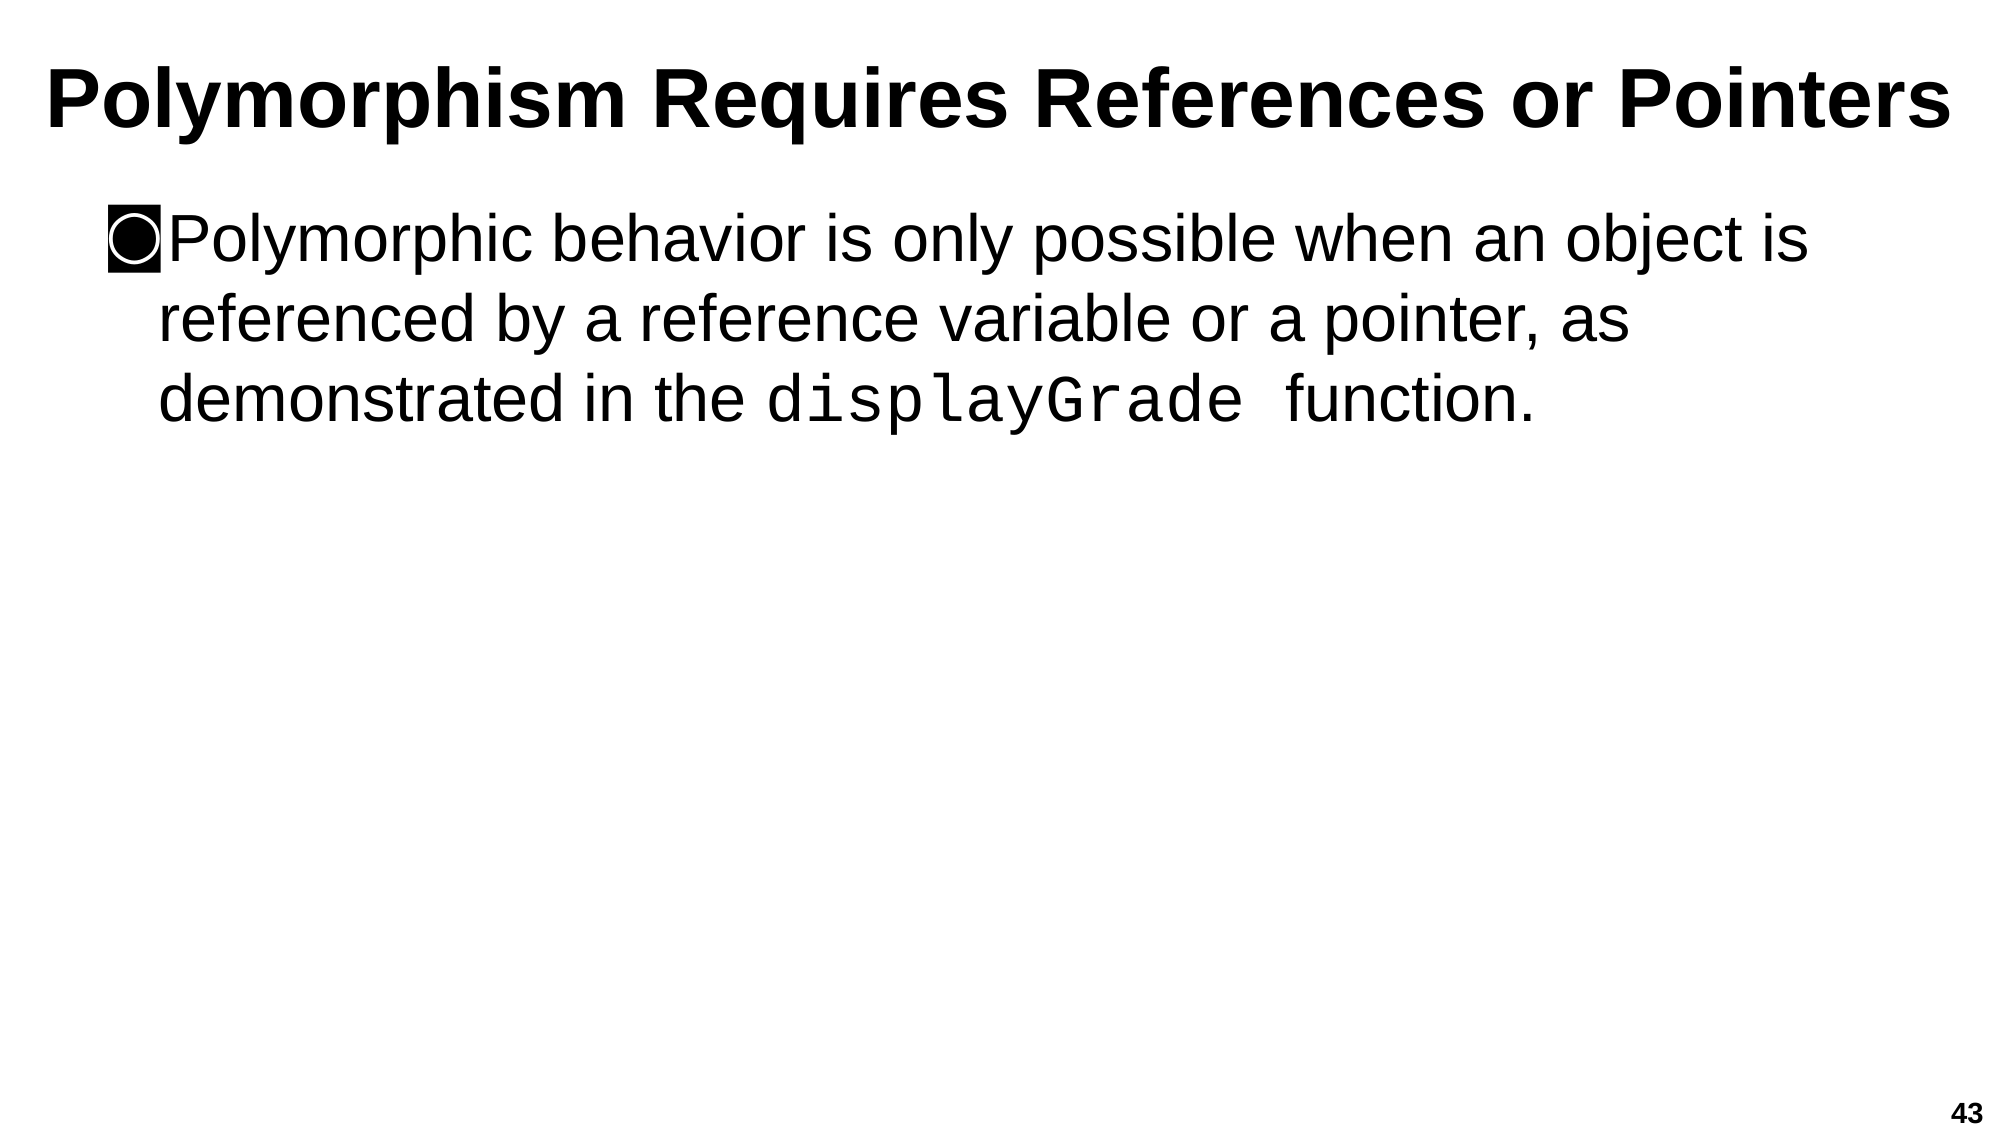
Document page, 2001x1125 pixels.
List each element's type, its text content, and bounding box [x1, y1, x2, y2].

slide_number 43 [1912, 1099, 1999, 1124]
list Polymorphic behavior is only possible when an object is referenced by a reference variable or a pointer, as demonstrated in the displayGrade function. [87, 187, 2000, 1100]
title Polymorphism Requires References or Pointers [0, 0, 2000, 188]
